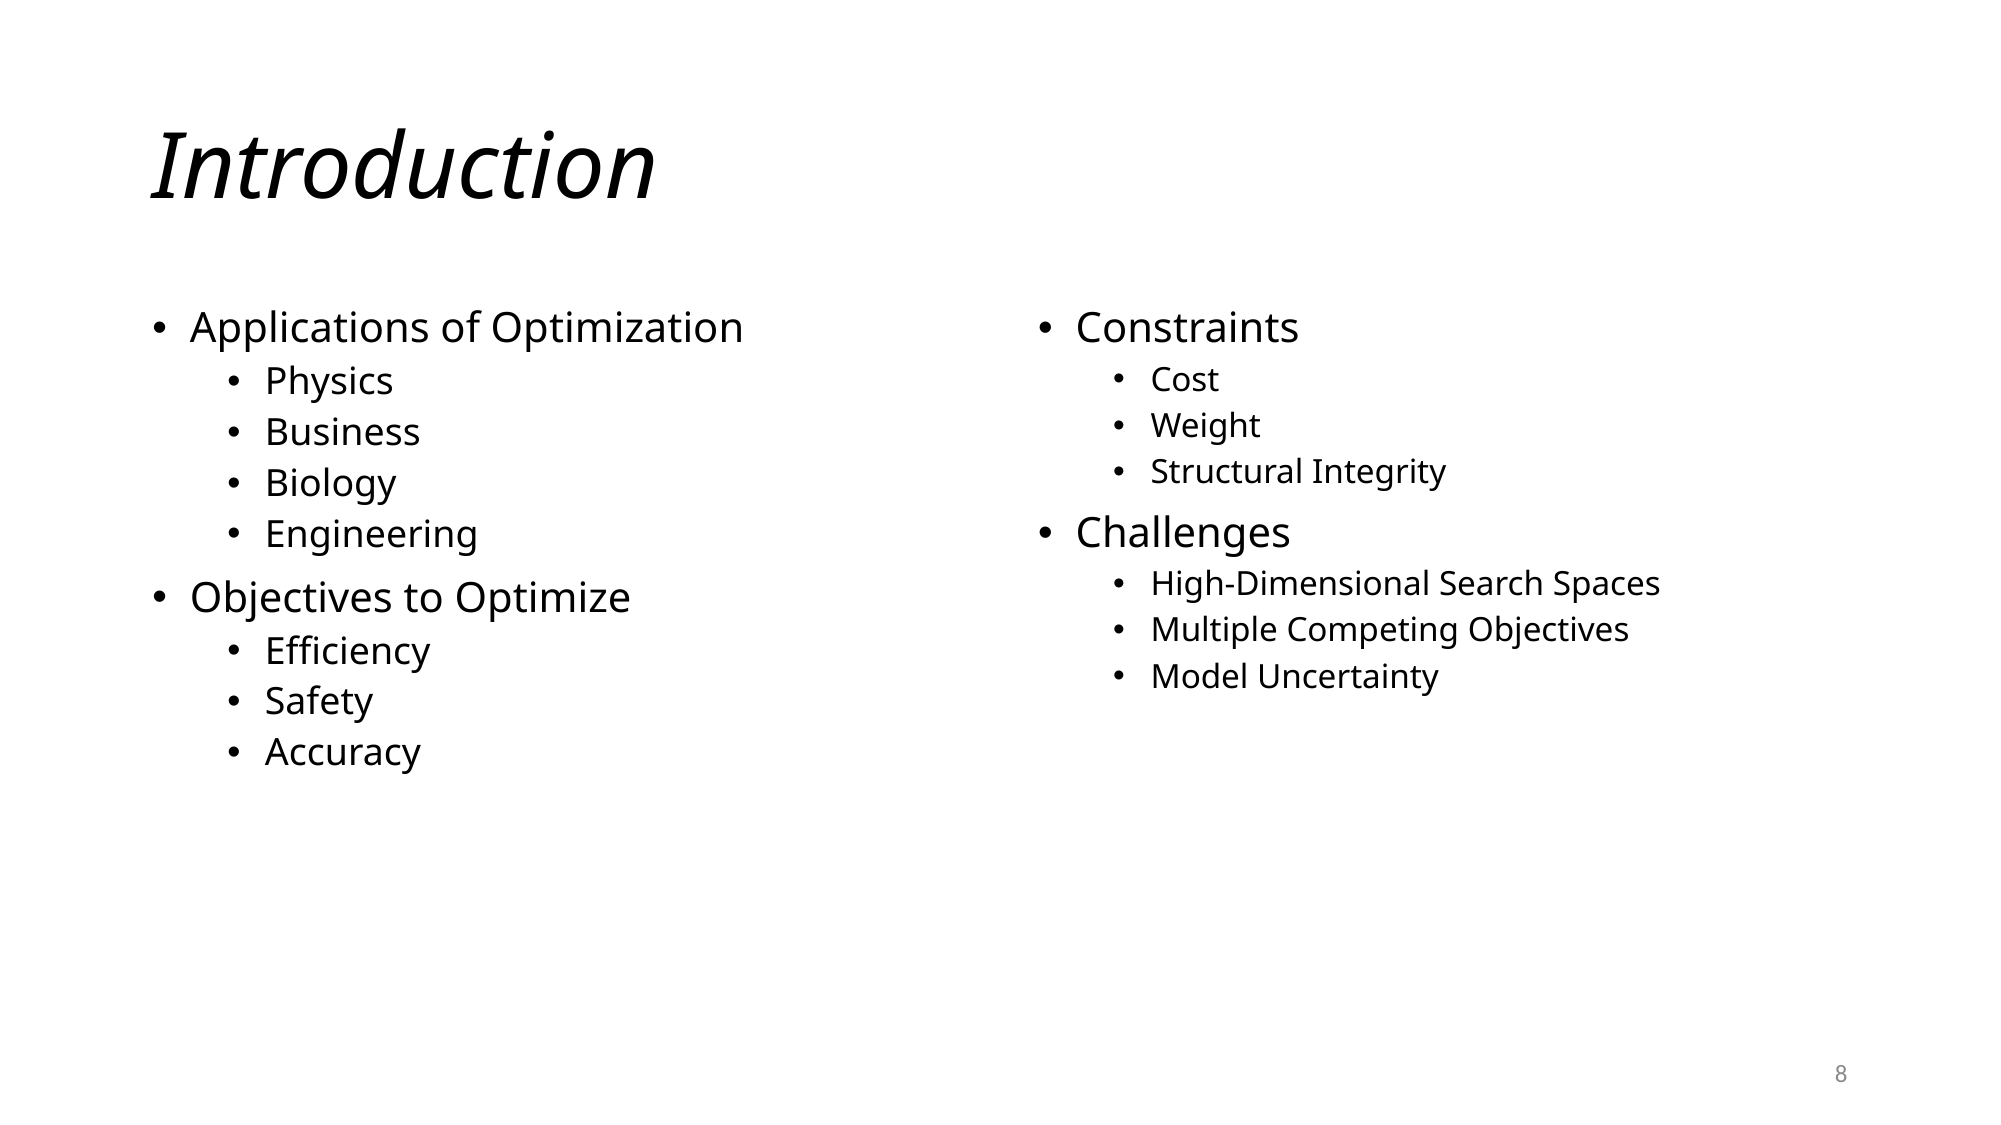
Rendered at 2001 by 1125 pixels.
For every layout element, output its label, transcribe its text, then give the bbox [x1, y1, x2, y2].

slide_number 8 [1412, 1042, 1863, 1103]
title Introduction [137, 59, 1863, 278]
text_box Constraints Cost Weight Structural Integrity Challenges High-Dimensional Search Spaces Multiple Competing Objectives Model Uncertainty [1023, 299, 1894, 1014]
list Applications of Optimization Physics Business Biology Engineering Objectives to Optimize Efficiency Safety Accuracy [137, 299, 1009, 1014]
